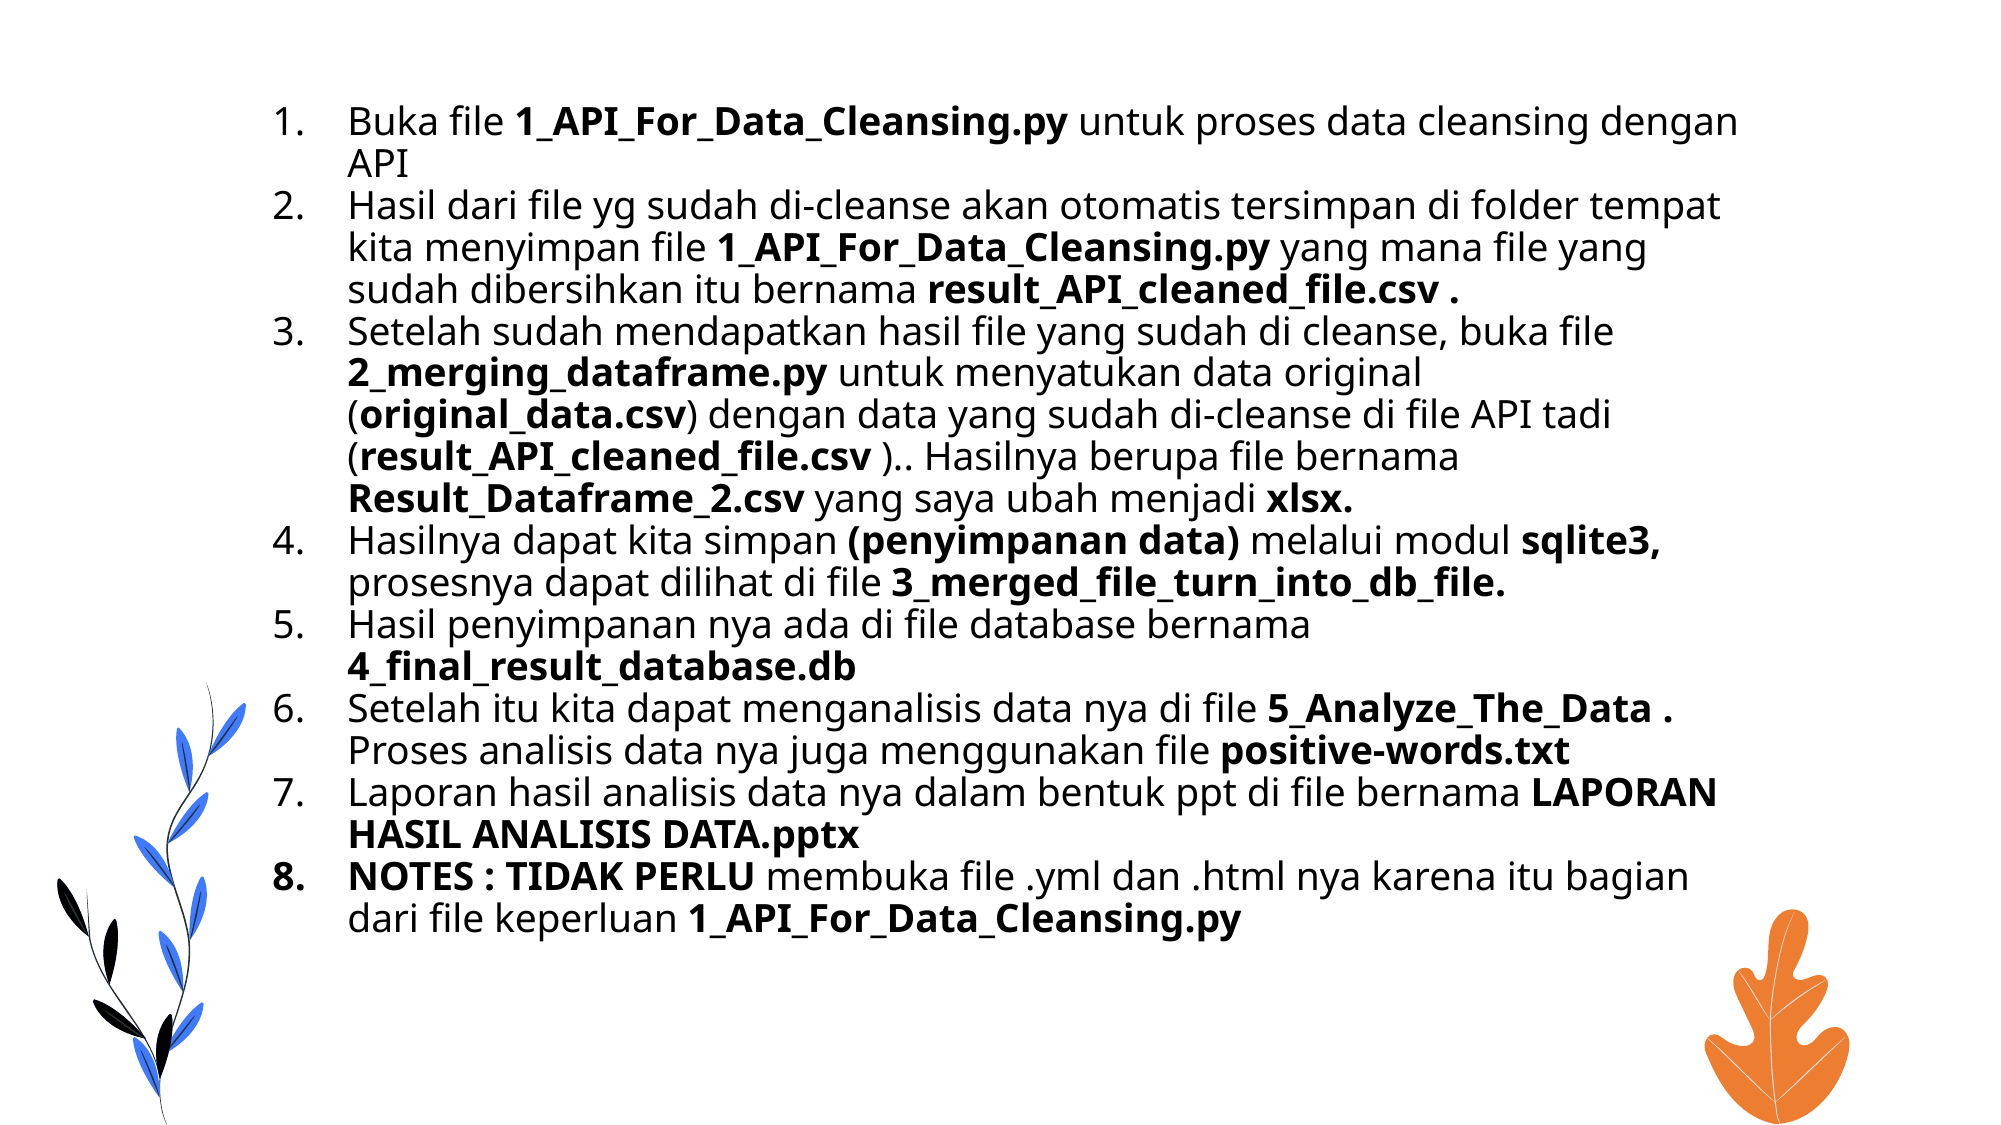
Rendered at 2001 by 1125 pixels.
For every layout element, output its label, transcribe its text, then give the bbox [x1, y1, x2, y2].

subtitle Buka file 1_API_For_Data_Cleansing.py untuk proses data cleansing dengan API Hasil dari file yg sudah di-cleanse akan otomatis tersimpan di folder tempat kita menyimpan file 1_API_For_Data_Cleansing.py yang mana file yang sudah dibersihkan itu bernama result_API_cleaned_file.csv . Setelah sudah mendapatkan hasil file yang sudah di cleanse, buka file 2_merging_dataframe.py untuk menyatukan data original (original_data.csv) dengan data yang sudah di-cleanse di file API tadi (result_API_cleaned_file.csv ).. Hasilnya berupa file bernama Result_Dataframe_2.csv yang saya ubah menjadi xlsx. Hasilnya dapat kita simpan (penyimpanan data) melalui modul sqlite3, prosesnya dapat dilihat di file 3_merged_file_turn_into_db_file. Hasil penyimpanan nya ada di file database bernama 4_final_result_database.db Setelah itu kita dapat menganalisis data nya di file 5_Analyze_The_Data . Proses analisis data nya juga menggunakan file positive-words.txt Laporan hasil analisis data nya dalam bentuk ppt di file bernama LAPORAN HASIL ANALISIS DATA.pptx NOTES : TIDAK PERLU membuka file .yml dan .html nya karena itu bagian dari file keperluan 1_API_For_Data_Cleansing.py [252, 81, 1783, 1039]
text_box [54, 682, 246, 1125]
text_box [1704, 909, 1850, 1125]
